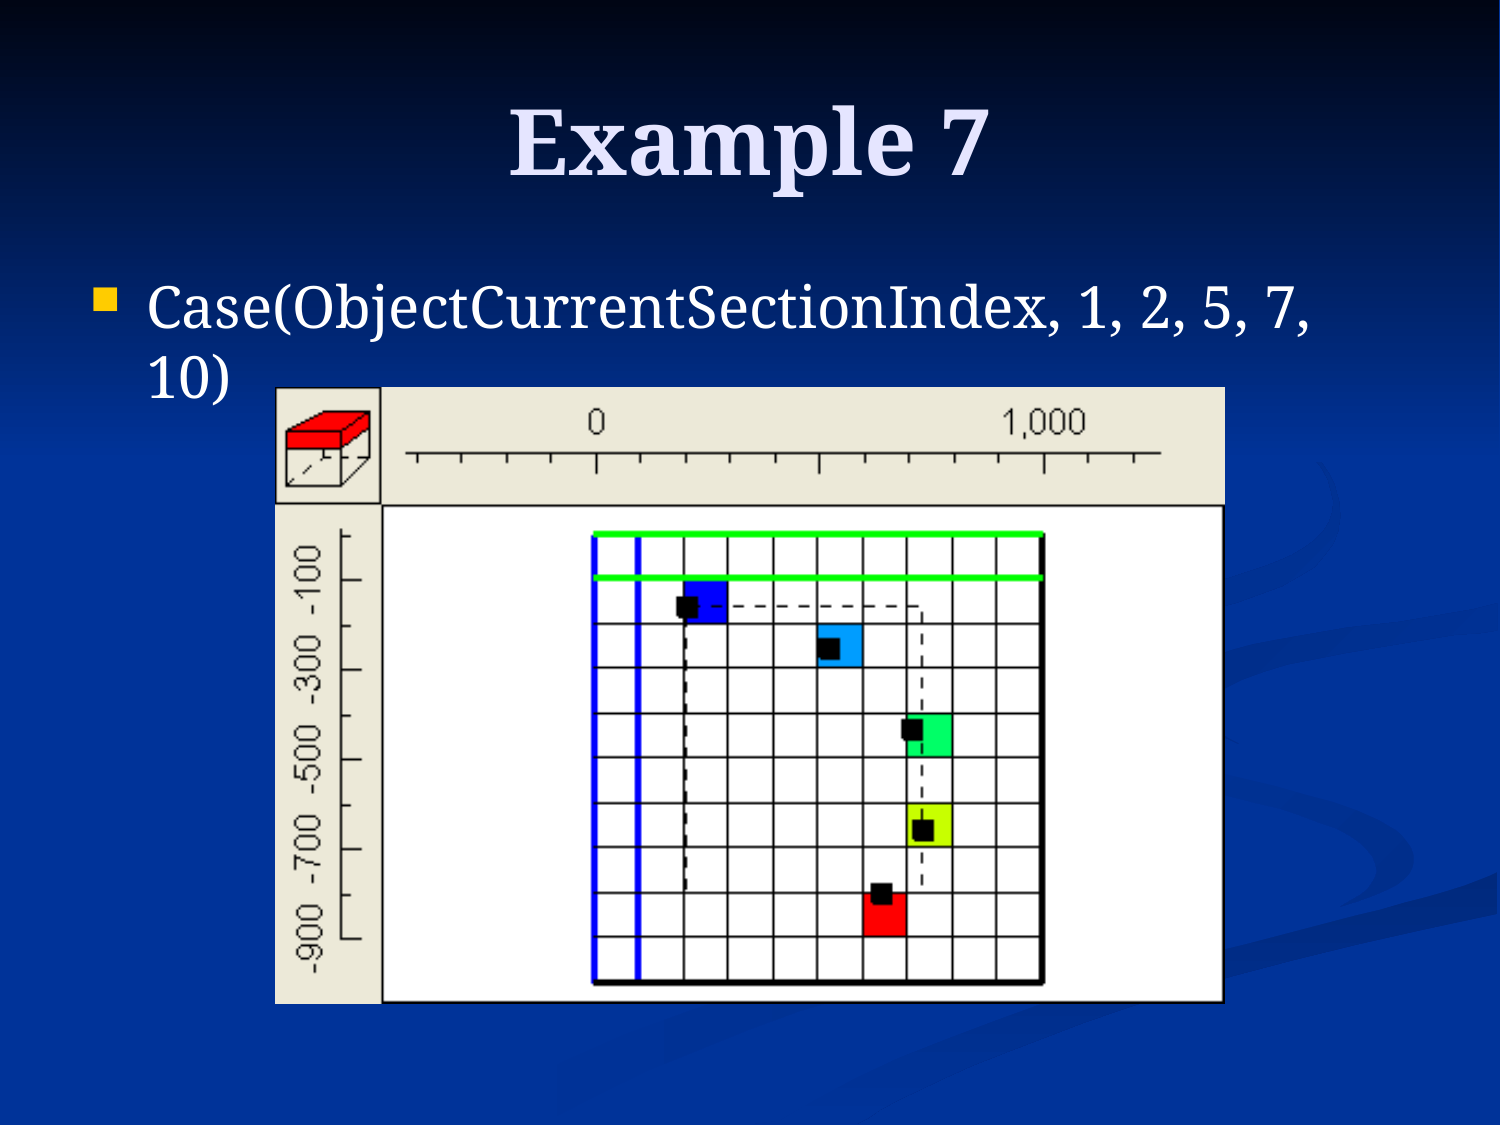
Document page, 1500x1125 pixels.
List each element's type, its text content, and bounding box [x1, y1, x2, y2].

list Case(ObjectCurrentSectionIndex, 1, 2, 5, 7, 10) [74, 262, 1426, 388]
title Example 7 [74, 44, 1426, 233]
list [274, 387, 1225, 1005]
